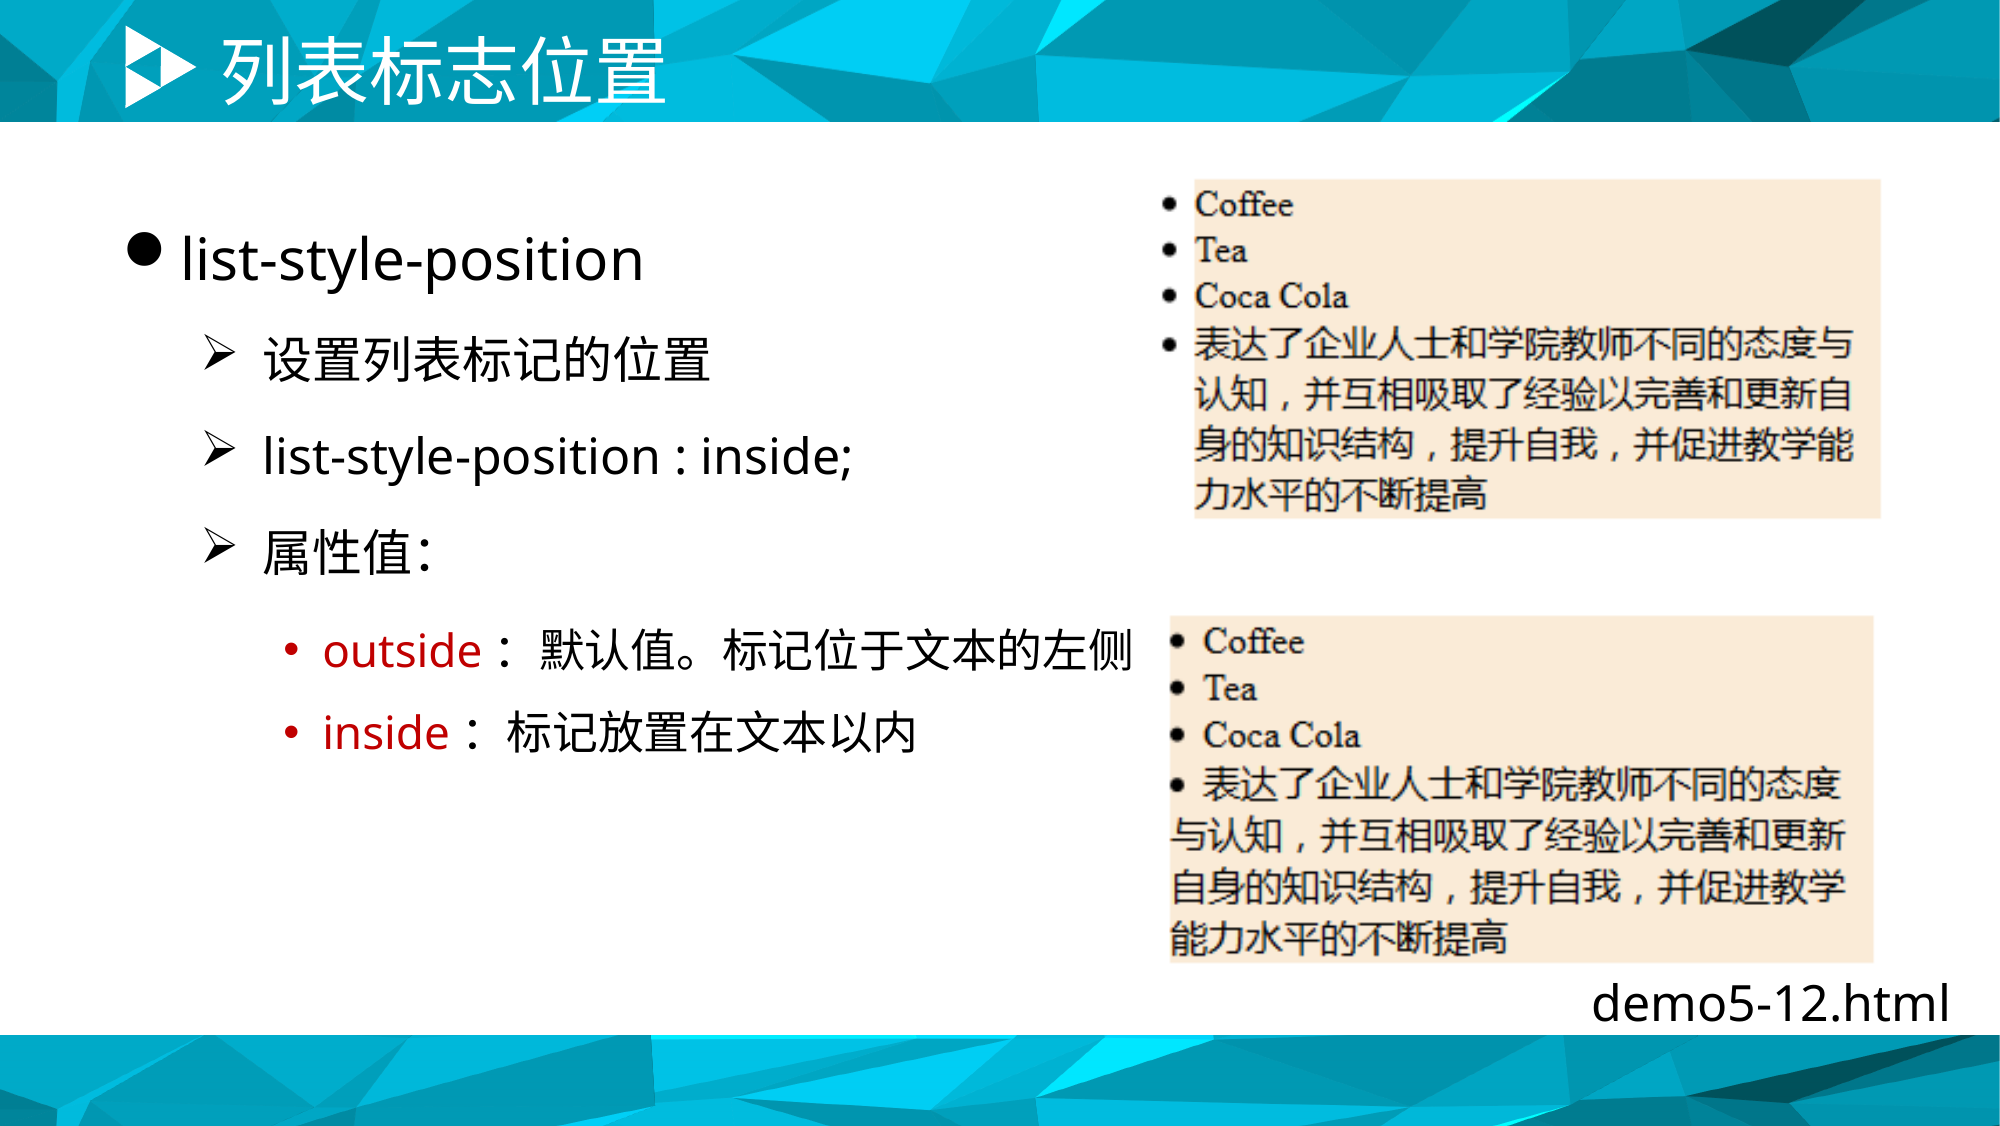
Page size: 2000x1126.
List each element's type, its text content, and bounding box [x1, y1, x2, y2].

list list-style-position 设置列表标记的位置 list-style-position : inside; 属性值： outside：默认值。标记位于文本的左侧 inside：标记放置在文本以内 [104, 178, 1927, 978]
title 列表标志位置 [201, 24, 1927, 127]
picture [1152, 593, 1886, 980]
picture [1154, 157, 1902, 533]
picture [0, 0, 2000, 122]
text_box demo5-12.html [1573, 962, 1985, 1041]
picture [0, 1035, 2000, 1126]
